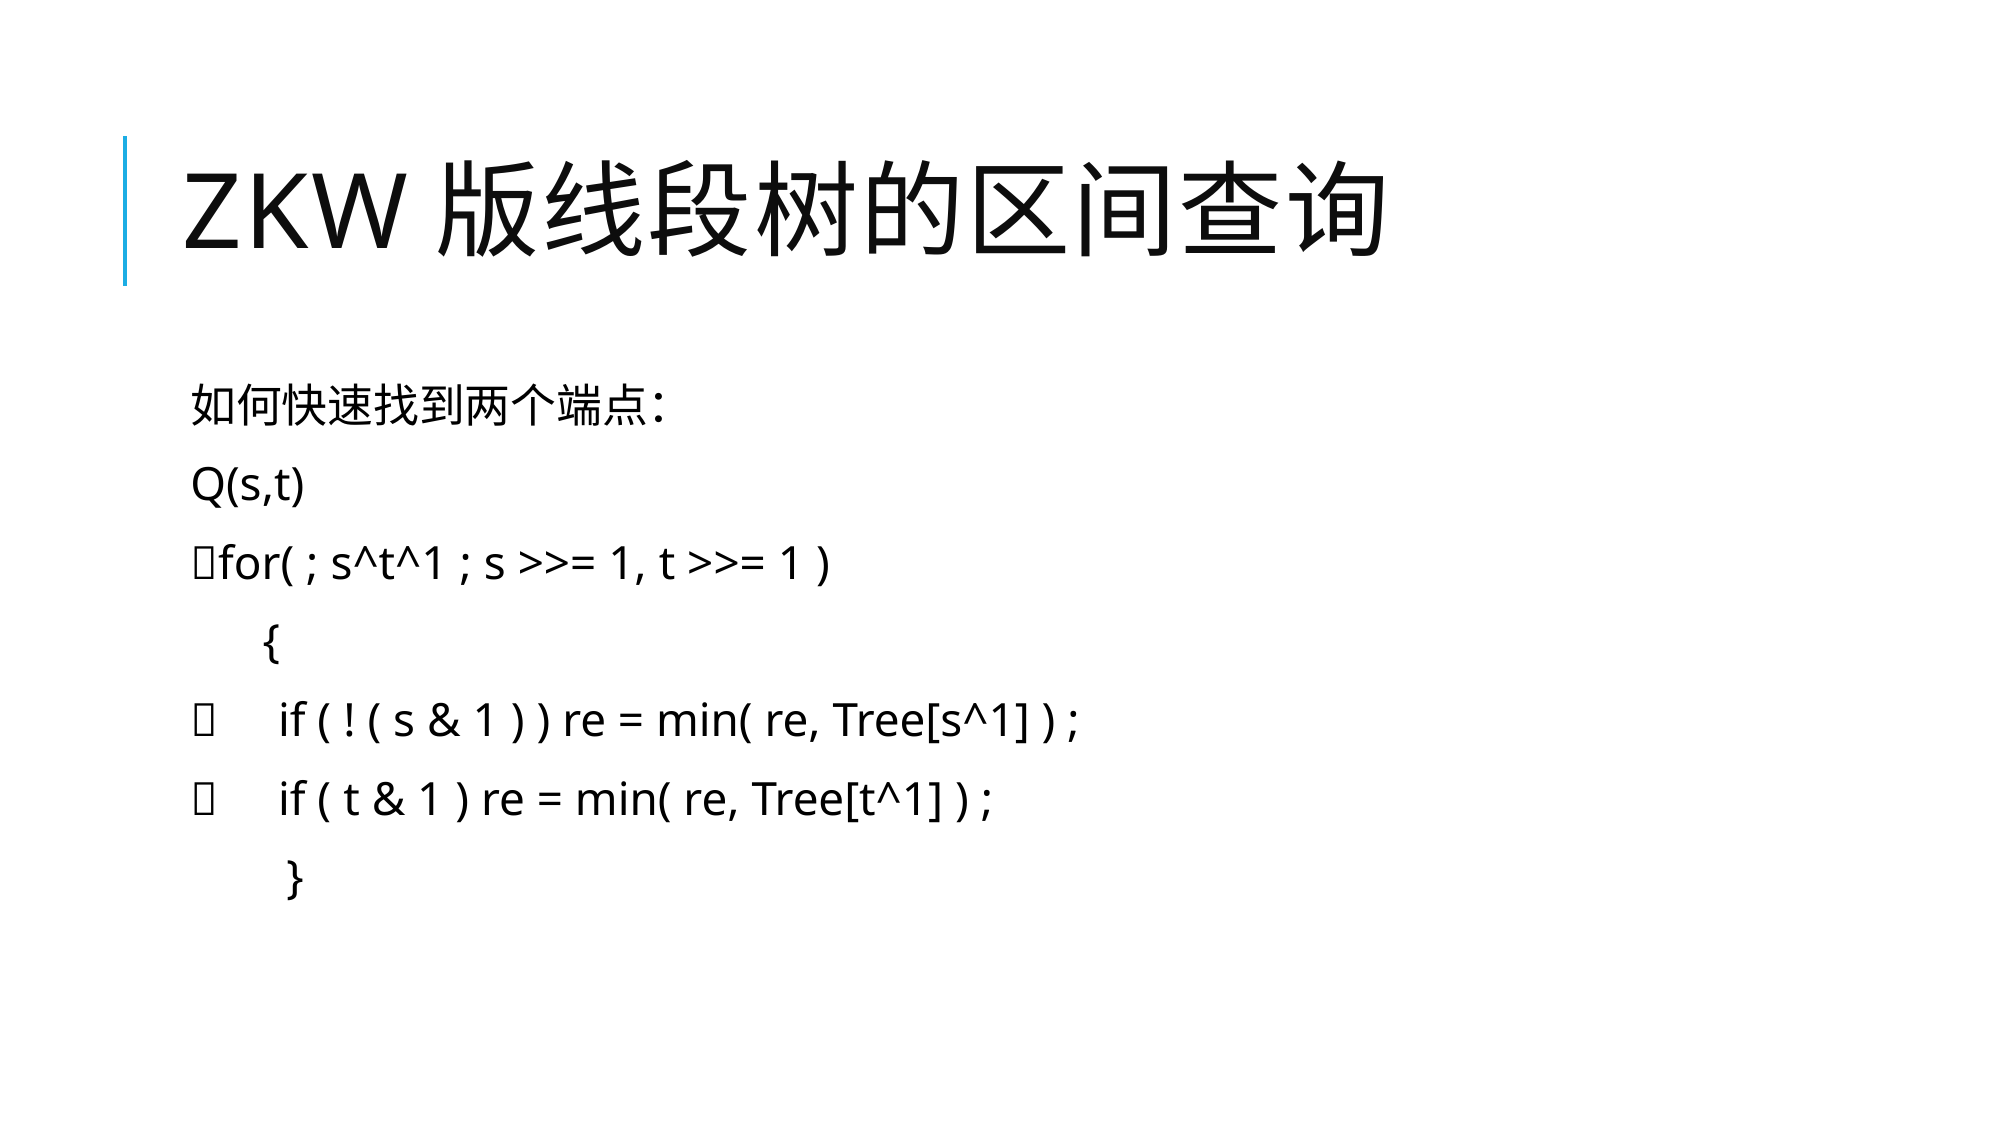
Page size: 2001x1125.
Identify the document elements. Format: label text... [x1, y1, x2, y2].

title ZKW版线段树的区间查询 [168, 96, 1763, 342]
list 如何快速找到两个端点： Q(s,t) for( ; s^t^1 ; s >>= 1, t >>= 1 ) {  if ( ! ( s & 1 ) ) re = min( re, Tree[s^1] ) ;  if ( t & 1 ) re = min( re, Tree[t^1] ) ; } [168, 375, 1763, 1035]
